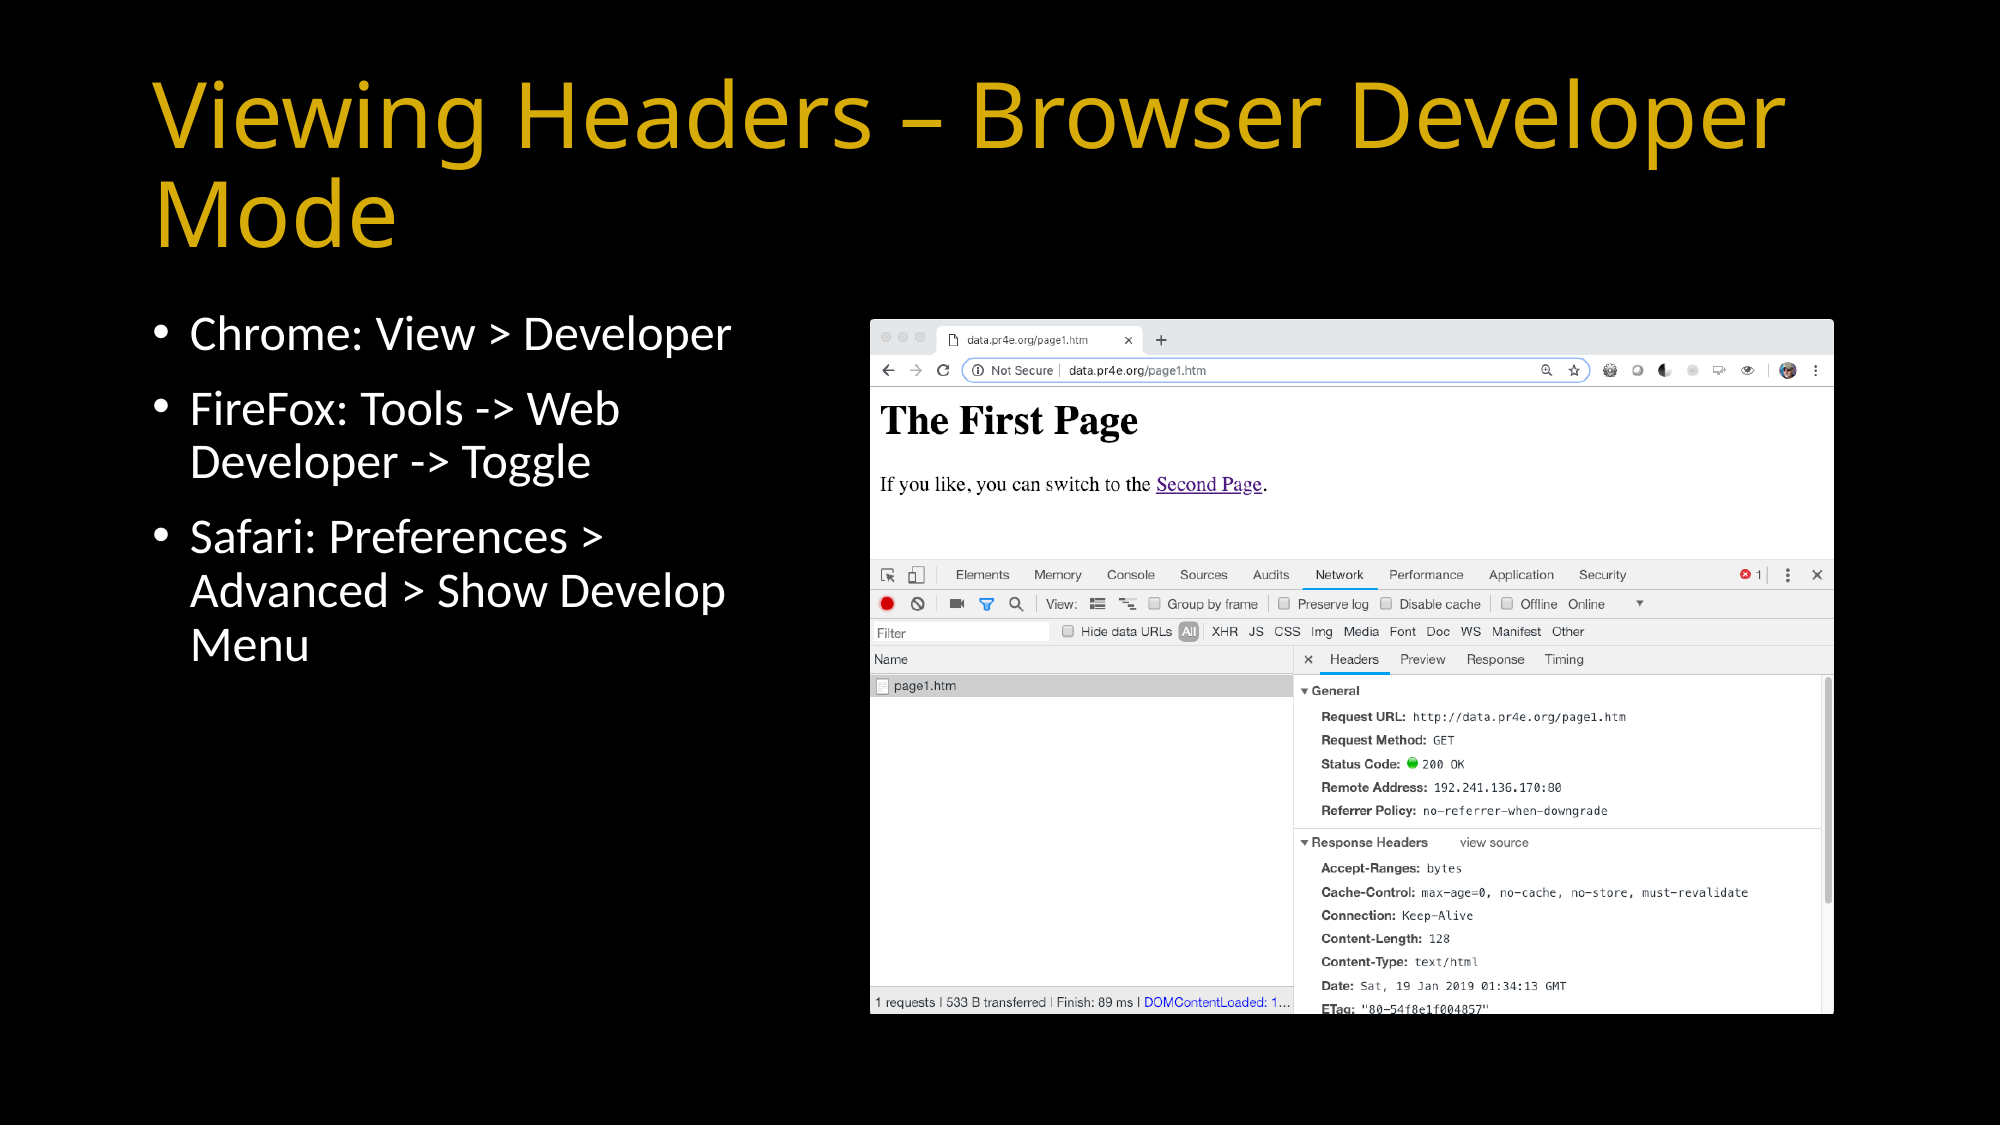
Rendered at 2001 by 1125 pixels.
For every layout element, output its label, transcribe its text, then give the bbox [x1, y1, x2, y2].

picture [839, 312, 1863, 1014]
title Viewing Headers – Browser Developer Mode [137, 59, 1863, 278]
list Chrome: View > Developer FireFox: Tools -> Web Developer -> Toggle Safari: Preferences > Advanced > Show Develop Menu [137, 299, 761, 1014]
